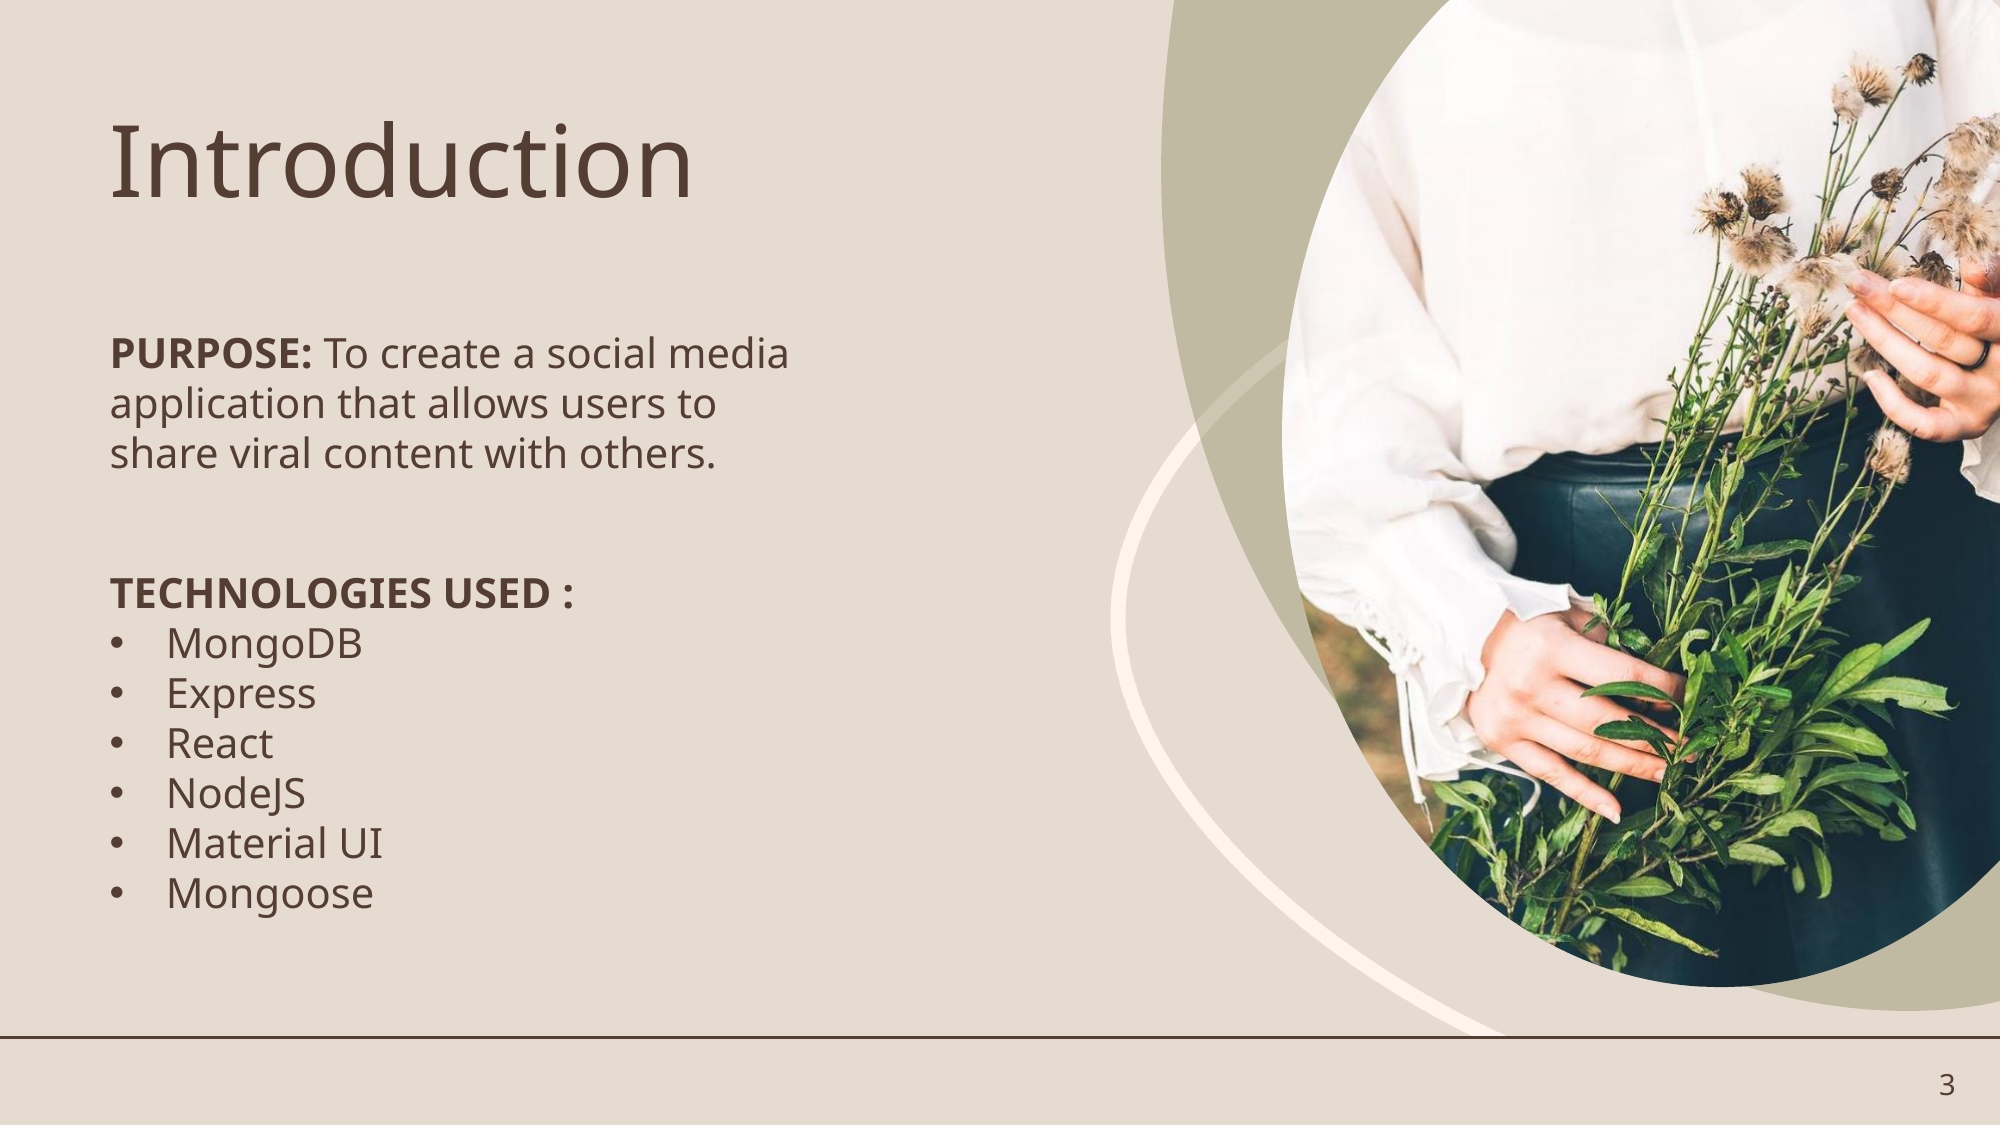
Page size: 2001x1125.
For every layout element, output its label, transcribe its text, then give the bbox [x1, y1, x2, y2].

title Introduction [94, 115, 1162, 227]
picture [1110, 0, 2000, 1036]
list PURPOSE: To create a social media application that allows users to share viral content with others. TECHNOLOGIES USED : MongoDB Express React NodeJS Material UI Mongoose [94, 319, 845, 988]
slide_number 3 [1808, 1060, 1971, 1112]
